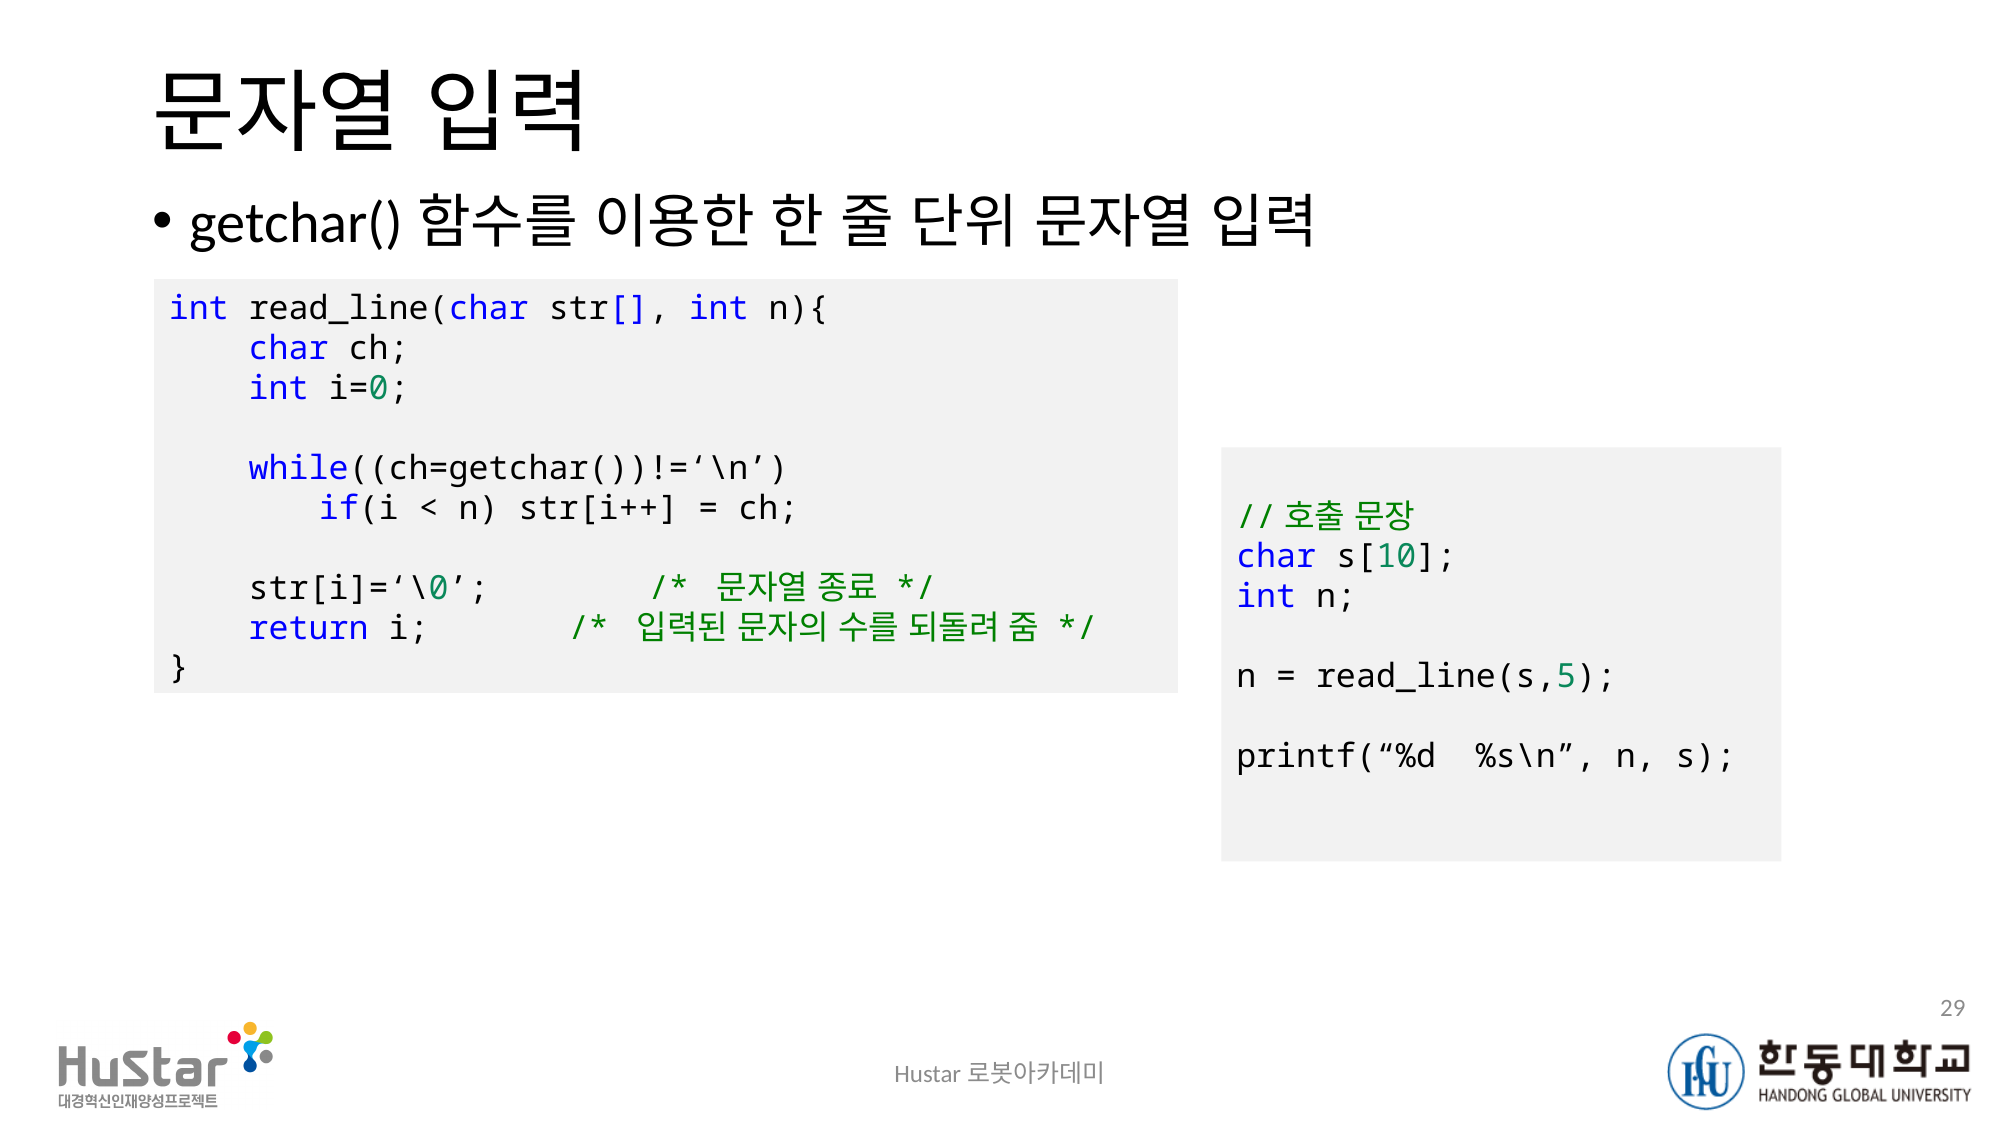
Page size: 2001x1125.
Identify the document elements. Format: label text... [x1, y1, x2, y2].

title 문자열 입력 [137, 59, 1863, 172]
picture [1666, 1030, 1981, 1113]
footer Hustar로봇아카데미 [662, 1042, 1338, 1103]
list getchar()함수를 이용한 한 줄 단위 문자열 입력 [137, 184, 1863, 1014]
picture [56, 1020, 274, 1110]
text_box int read_line(char str[], int n){ char ch; int i=0; while((ch=getchar())!=‘\n’) if(i < n) str[i++] = ch; str[i]=‘\0’; /* 문자열 종료 */ return i; /* 입력된 문자의 수를 되돌려 줌 */ } [154, 279, 1178, 693]
text_box //호출 문장 char s[10]; int n; n = read_line(s,5); printf(“%d %s\n”, n, s); [1221, 447, 1782, 862]
slide_number 29 [1887, 976, 1981, 1037]
